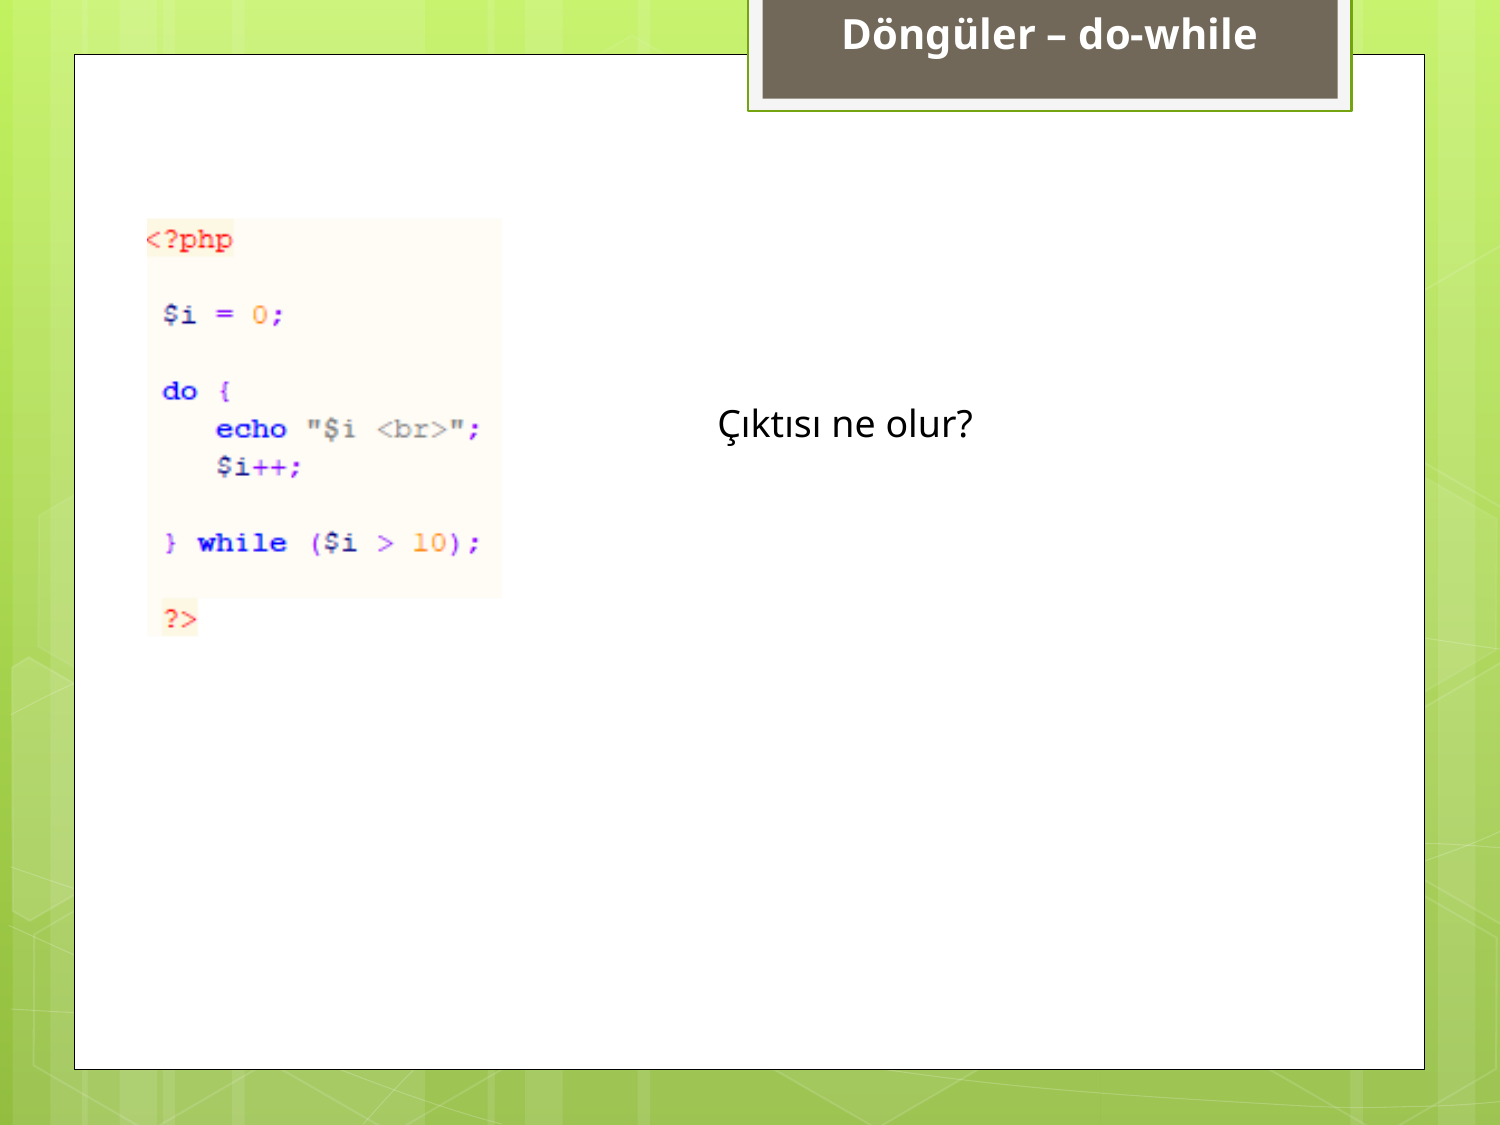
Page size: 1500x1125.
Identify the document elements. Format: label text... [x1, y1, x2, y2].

text_box Döngüler – do-while [826, 0, 1273, 65]
list Çıktısı ne olur? [690, 392, 1093, 464]
picture [147, 216, 503, 639]
